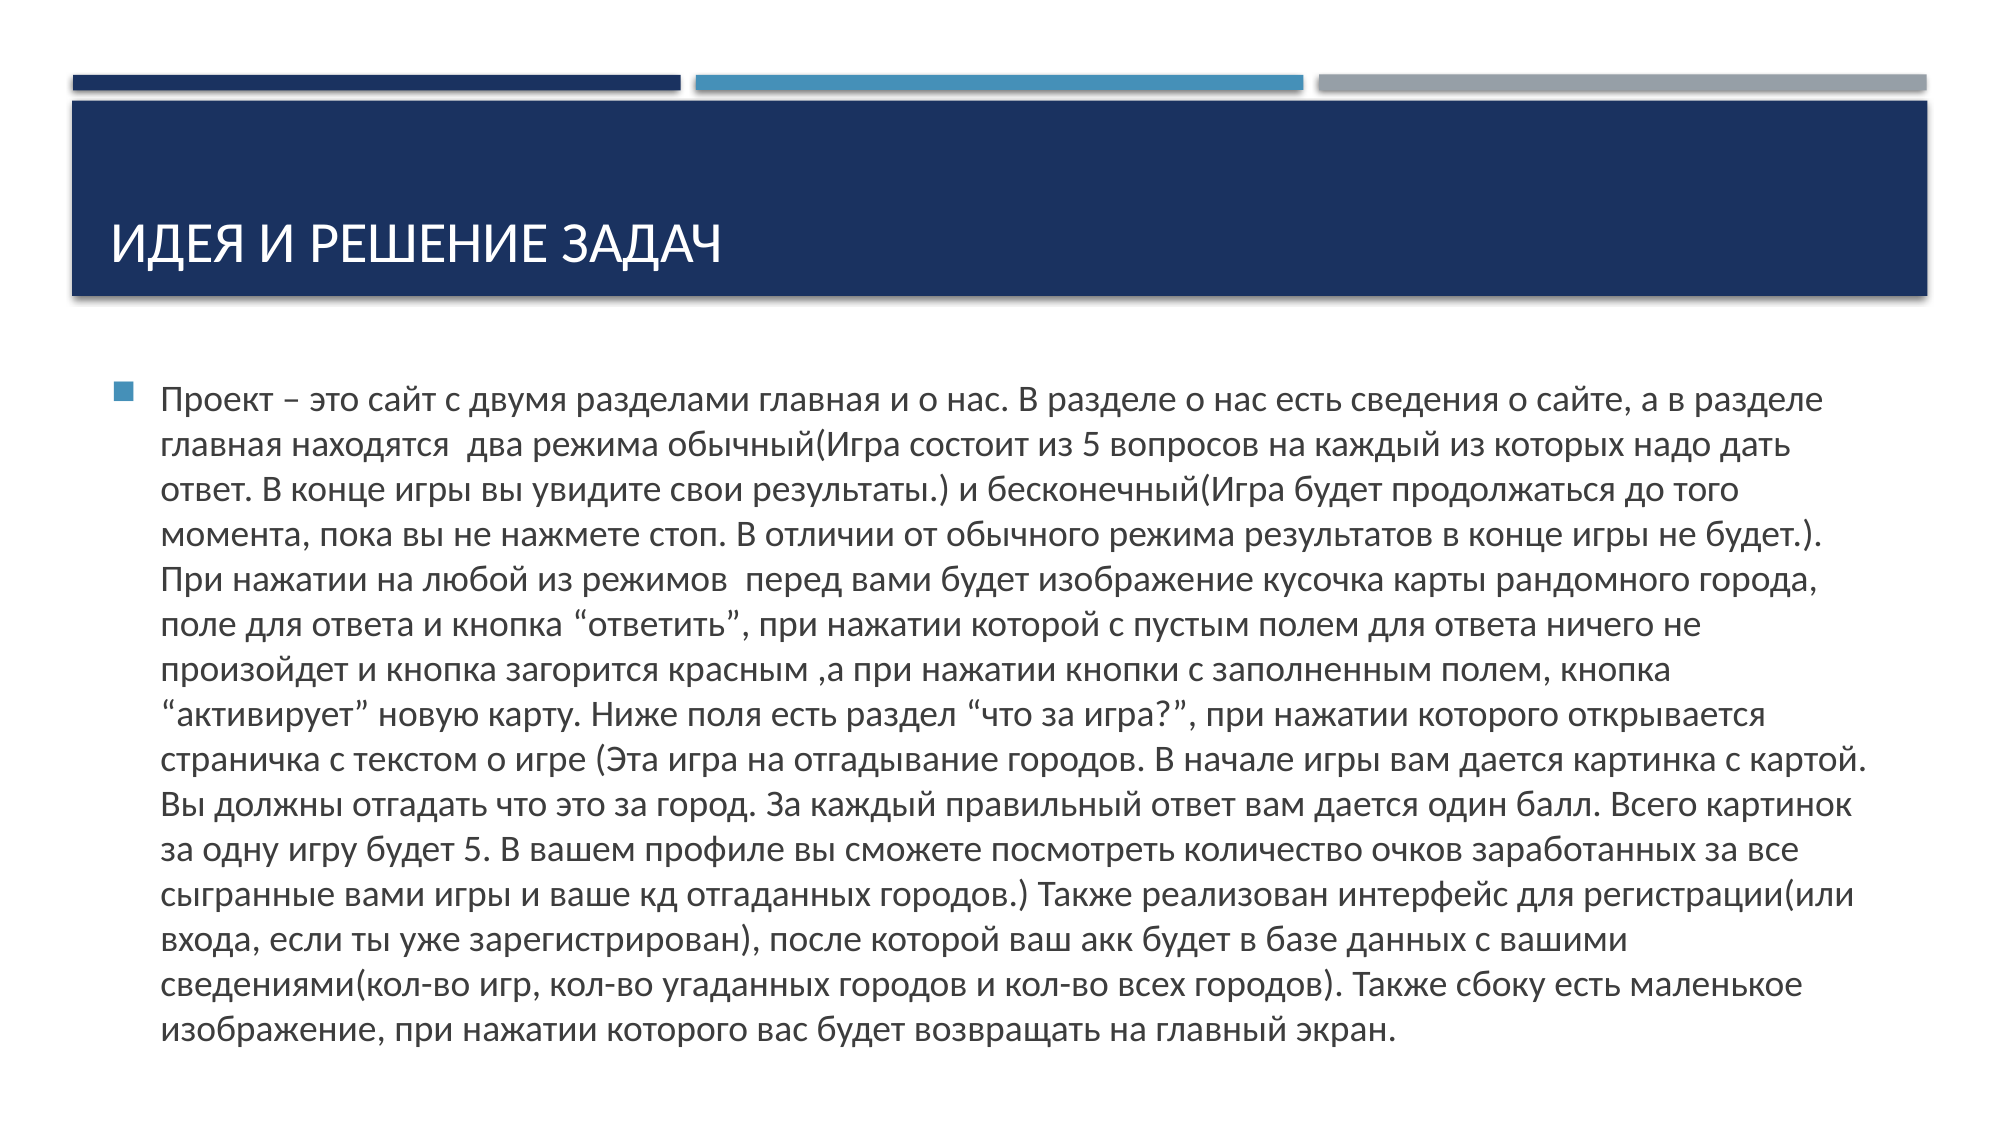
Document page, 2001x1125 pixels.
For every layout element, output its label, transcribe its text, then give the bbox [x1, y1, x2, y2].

title Идея и решение задач [95, 115, 1905, 282]
list Проект – это сайт с двумя разделами главная и о нас. В разделе о нас есть сведения о сайте, а в разделе главная находятся два режима обычный(Игра состоит из 5 вопросов на каждый из которых надо дать ответ. В конце игры вы увидите свои результаты.) и бесконечный(Игра будет продолжаться до того момента, пока вы не нажмете стоп. В отличии от обычного режима результатов в конце игры не будет.). При нажатии на любой из режимов перед вами будет изображение кусочка карты рандомного города, поле для ответа и кнопка “ответить”, при нажатии которой с пустым полем для ответа ничего не произойдет и кнопка загорится красным ,а при нажатии кнопки с заполненным полем, кнопка “активирует” новую карту. Ниже поля есть раздел “что за игра?”, при нажатии которого открывается страничка с текстом о игре (Эта игра на отгадывание городов. В начале игры вам дается картинка с картой. Вы должны отгадать что это за город. За каждый правильный ответ вам дается один балл. Всего картинок за одну игру будет 5. В вашем профиле вы сможете посмотреть количество очков заработанных за все сыгранные вами игры и ваше кд отгаданных городов.) Также реализован интерфейс для регистрации(или входа, если ты уже зарегистрирован), после которой ваш акк будет в базе данных с вашими сведениями(кол-во игр, кол-во угаданных городов и кол-во всех городов). Также сбоку есть маленькое изображение, при нажатии которого вас будет возвращать на главный экран. [95, 298, 1905, 1125]
